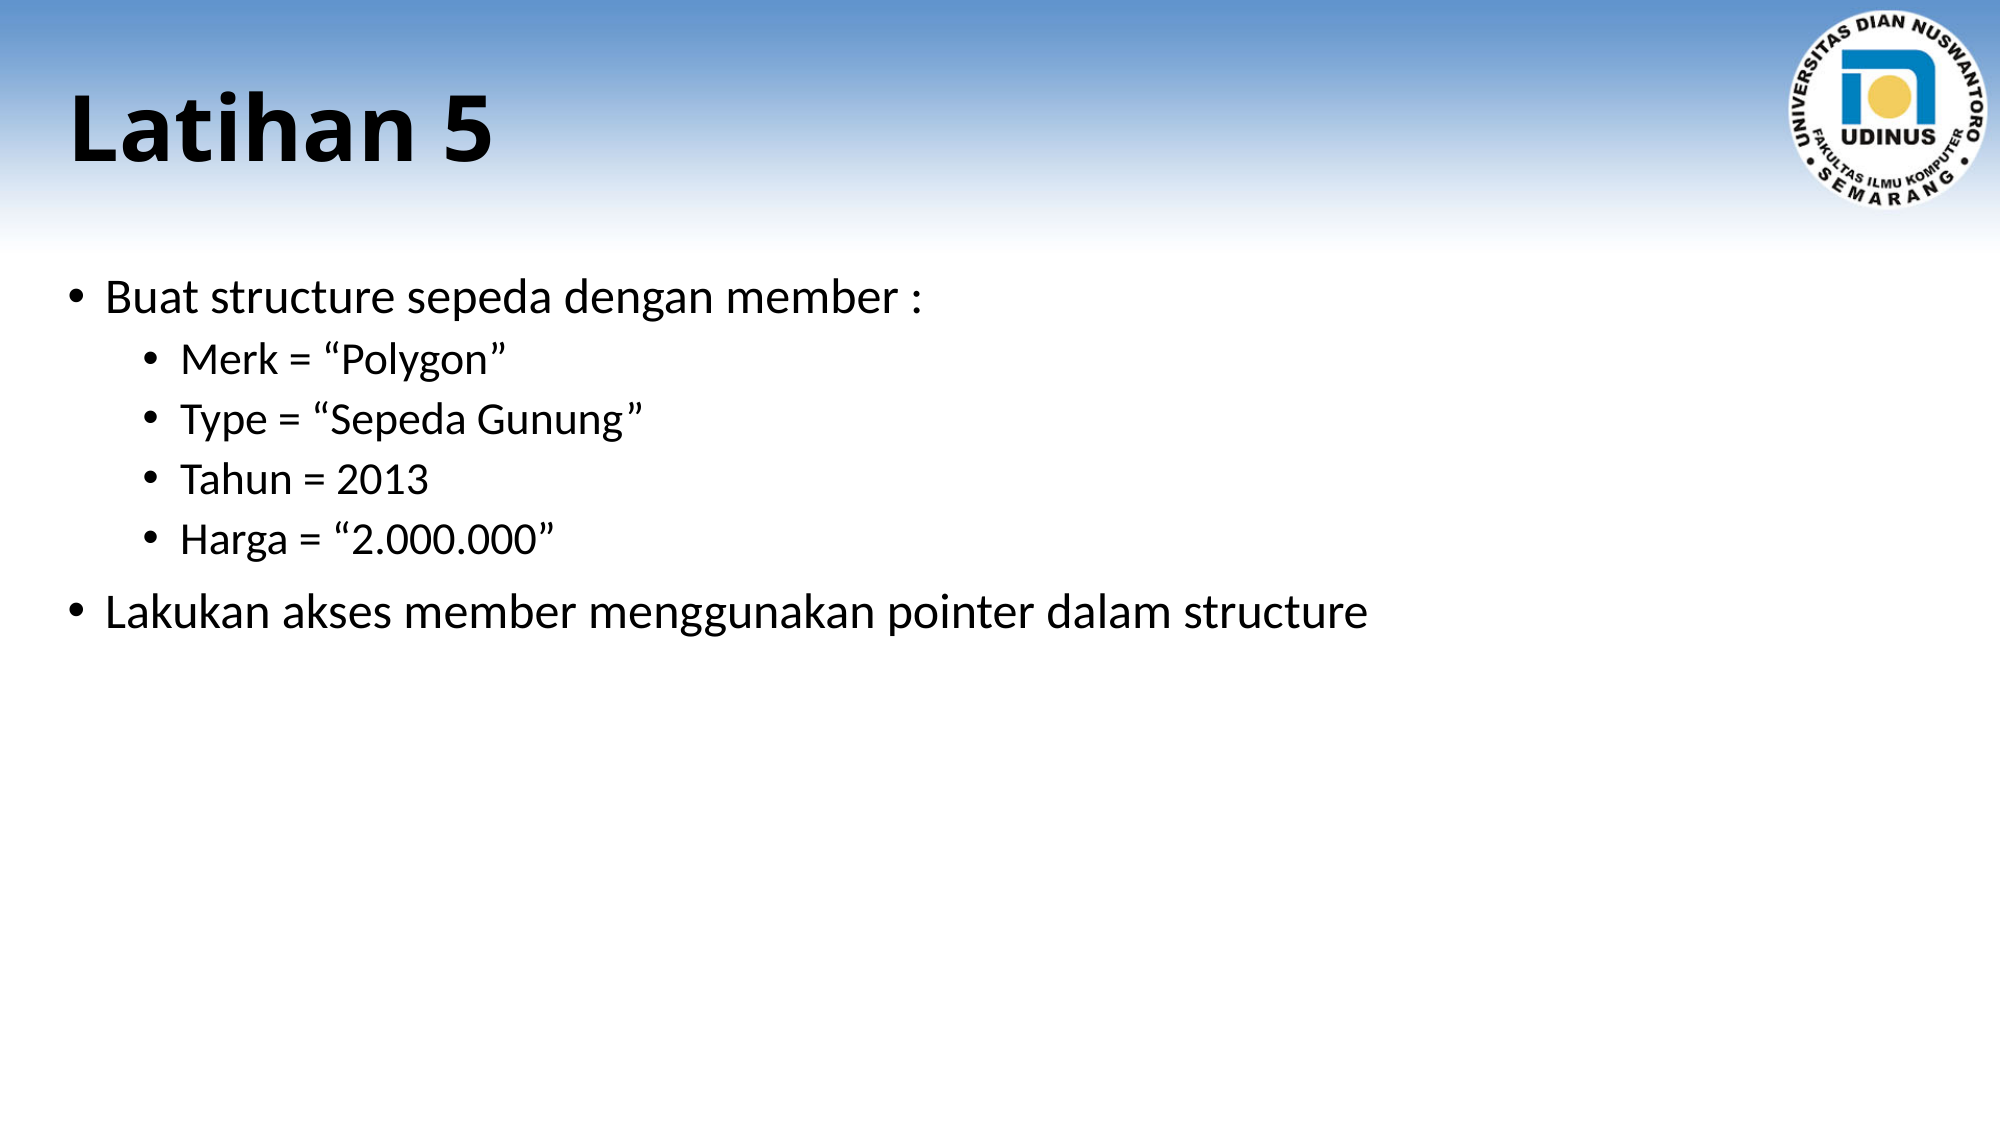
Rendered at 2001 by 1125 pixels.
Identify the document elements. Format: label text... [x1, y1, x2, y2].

list Buat structure sepeda dengan member : Merk = “Polygon” Type = “Sepeda Gunung” Tahun = 2013 Harga = “2.000.000” Lakukan akses member menggunakan pointer dalam structure [52, 263, 1953, 1021]
picture [0, 0, 2000, 1125]
title Latihan 5 [52, 22, 1700, 241]
